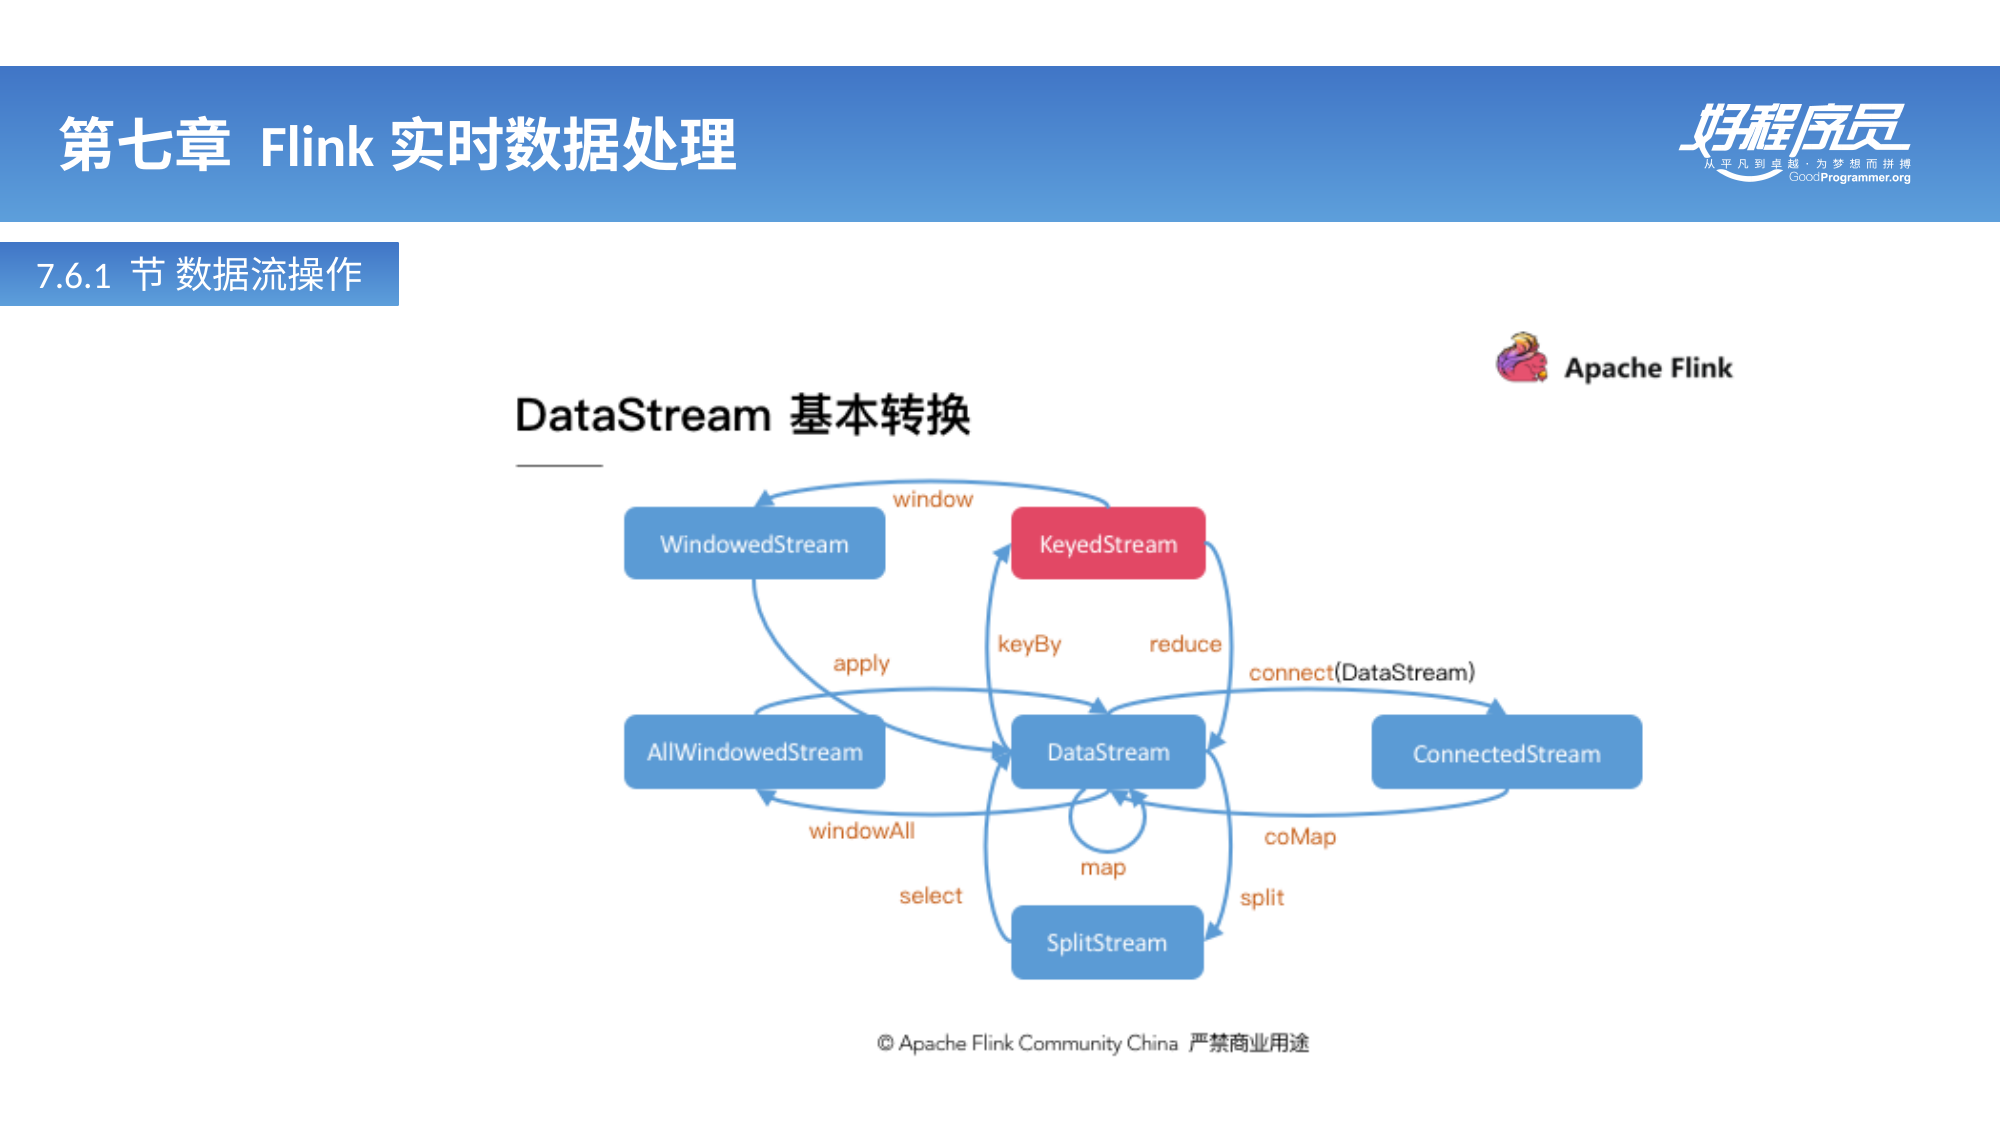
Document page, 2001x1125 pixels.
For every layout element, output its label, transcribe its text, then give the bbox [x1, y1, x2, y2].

text_box 第七章 Flink实时数据处理 [43, 100, 795, 186]
text_box 7.6.1 节 数据流操作 [0, 241, 400, 307]
text_box [0, 65, 2000, 222]
picture [413, 311, 1786, 1083]
picture [1661, 80, 1932, 207]
